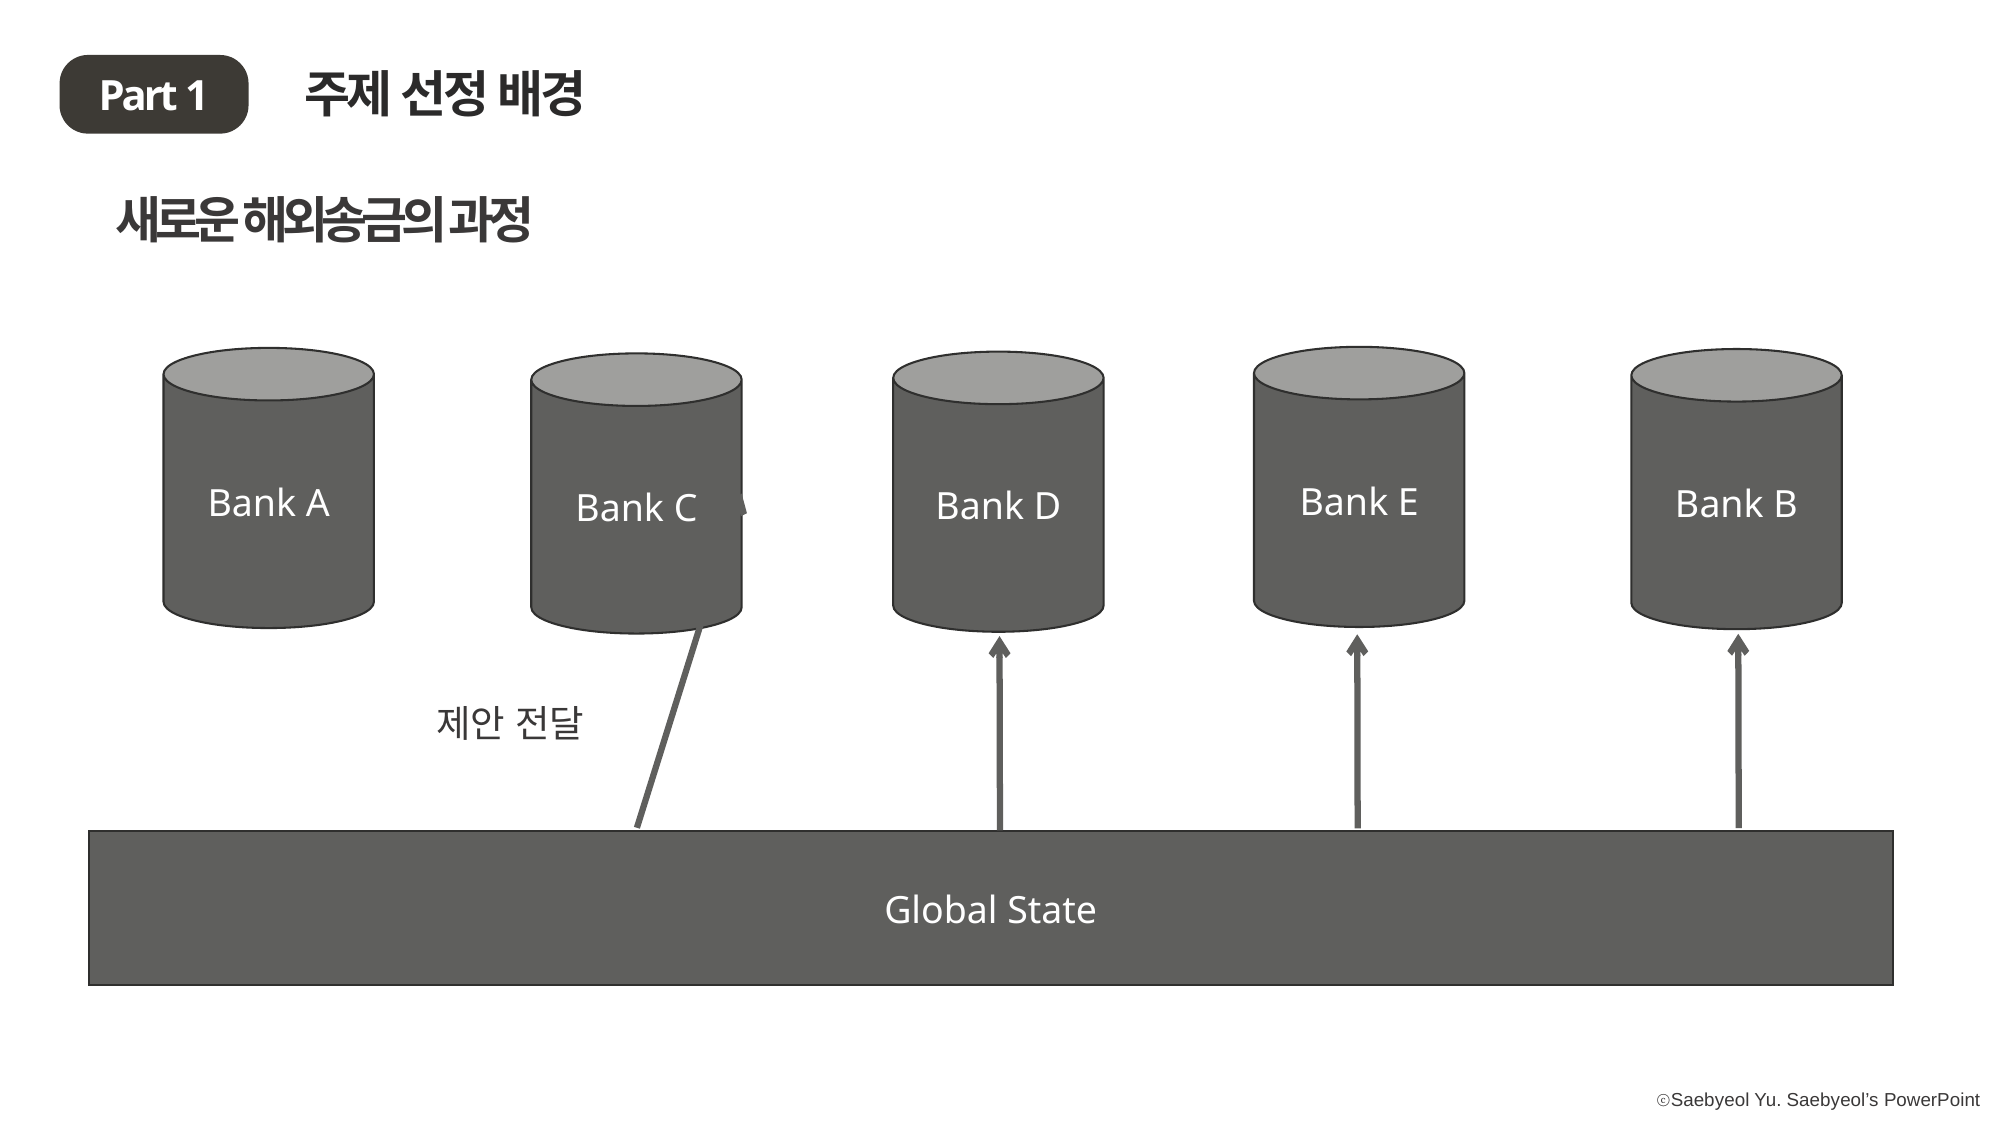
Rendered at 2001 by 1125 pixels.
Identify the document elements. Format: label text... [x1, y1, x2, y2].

text_box [58, 53, 250, 135]
text_box 새로운 해외송금의 과정 [62, 181, 588, 256]
text_box Global State [88, 830, 1894, 986]
text_box Bank C [530, 352, 743, 635]
text_box 주제 선정 배경 [289, 54, 602, 130]
text_box Bank E [1252, 345, 1466, 629]
text_box Bank B [1630, 347, 1843, 631]
text_box Bank D [892, 350, 1105, 633]
text_box Bank A [162, 346, 375, 630]
text_box 제안 전달 [421, 692, 630, 753]
text_box Part 1 [83, 61, 224, 127]
